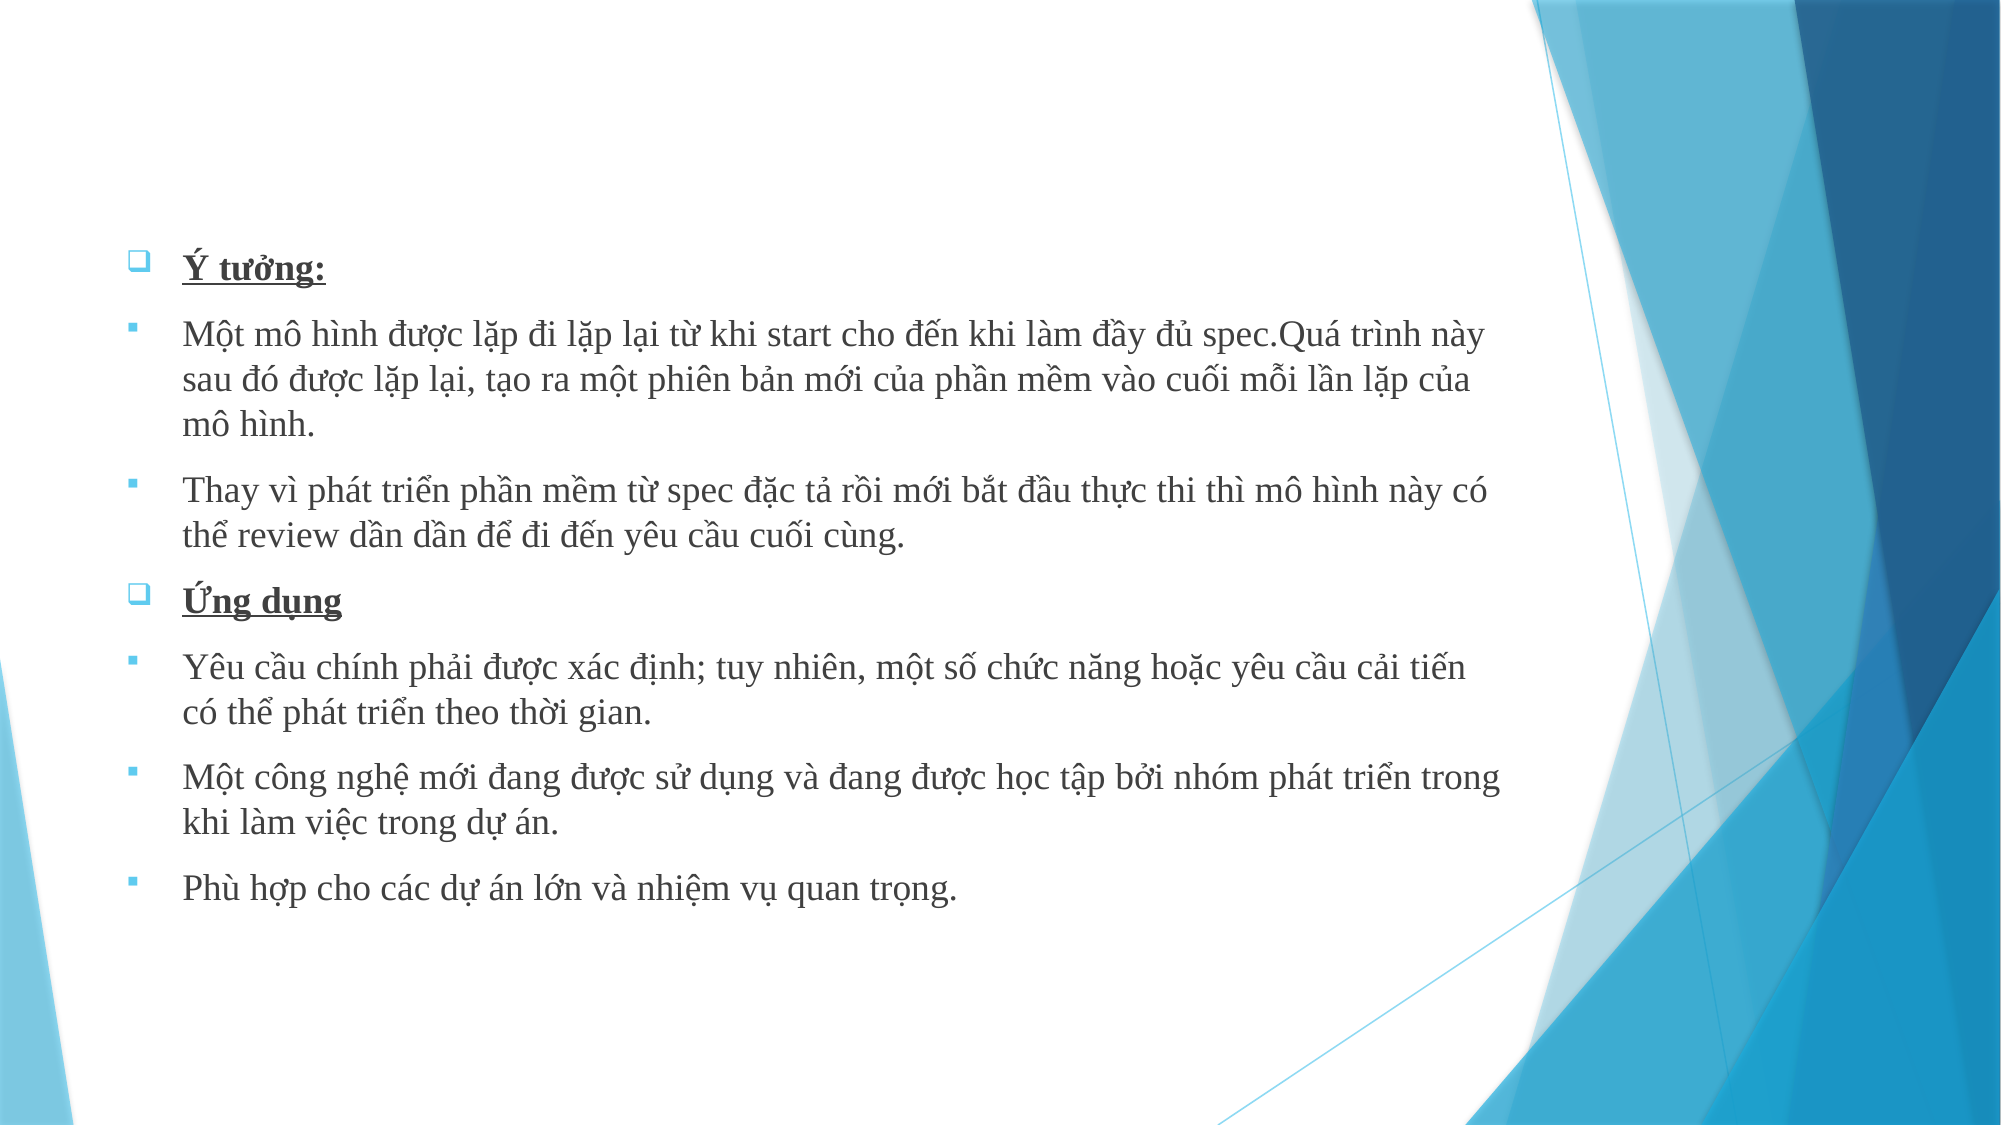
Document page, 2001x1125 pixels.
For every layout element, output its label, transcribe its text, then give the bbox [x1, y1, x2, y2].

list Ý tưởng: Một mô hình được lặp đi lặp lại từ khi start cho đến khi làm đầy đủ spec.Quá trình này sau đó được lặp lại, tạo ra một phiên bản mới của phần mềm vào cuối mỗi lần lặp của mô hình. Thay vì phát triển phần mềm từ spec đặc tả rồi mới bắt đầu thực thi thì mô hình này có thể review dần dần để đi đến yêu cầu cuối cùng. Ứng dụng Yêu cầu chính phải được xác định; tuy nhiên, một số chức năng hoặc yêu cầu cải tiến có thể phát triển theo thời gian. Một công nghệ mới đang được sử dụng và đang được học tập bởi nhóm phát triển trong khi làm việc trong dự án. Phù hợp cho các dự án lớn và nhiệm vụ quan trọng. [111, 235, 1522, 991]
